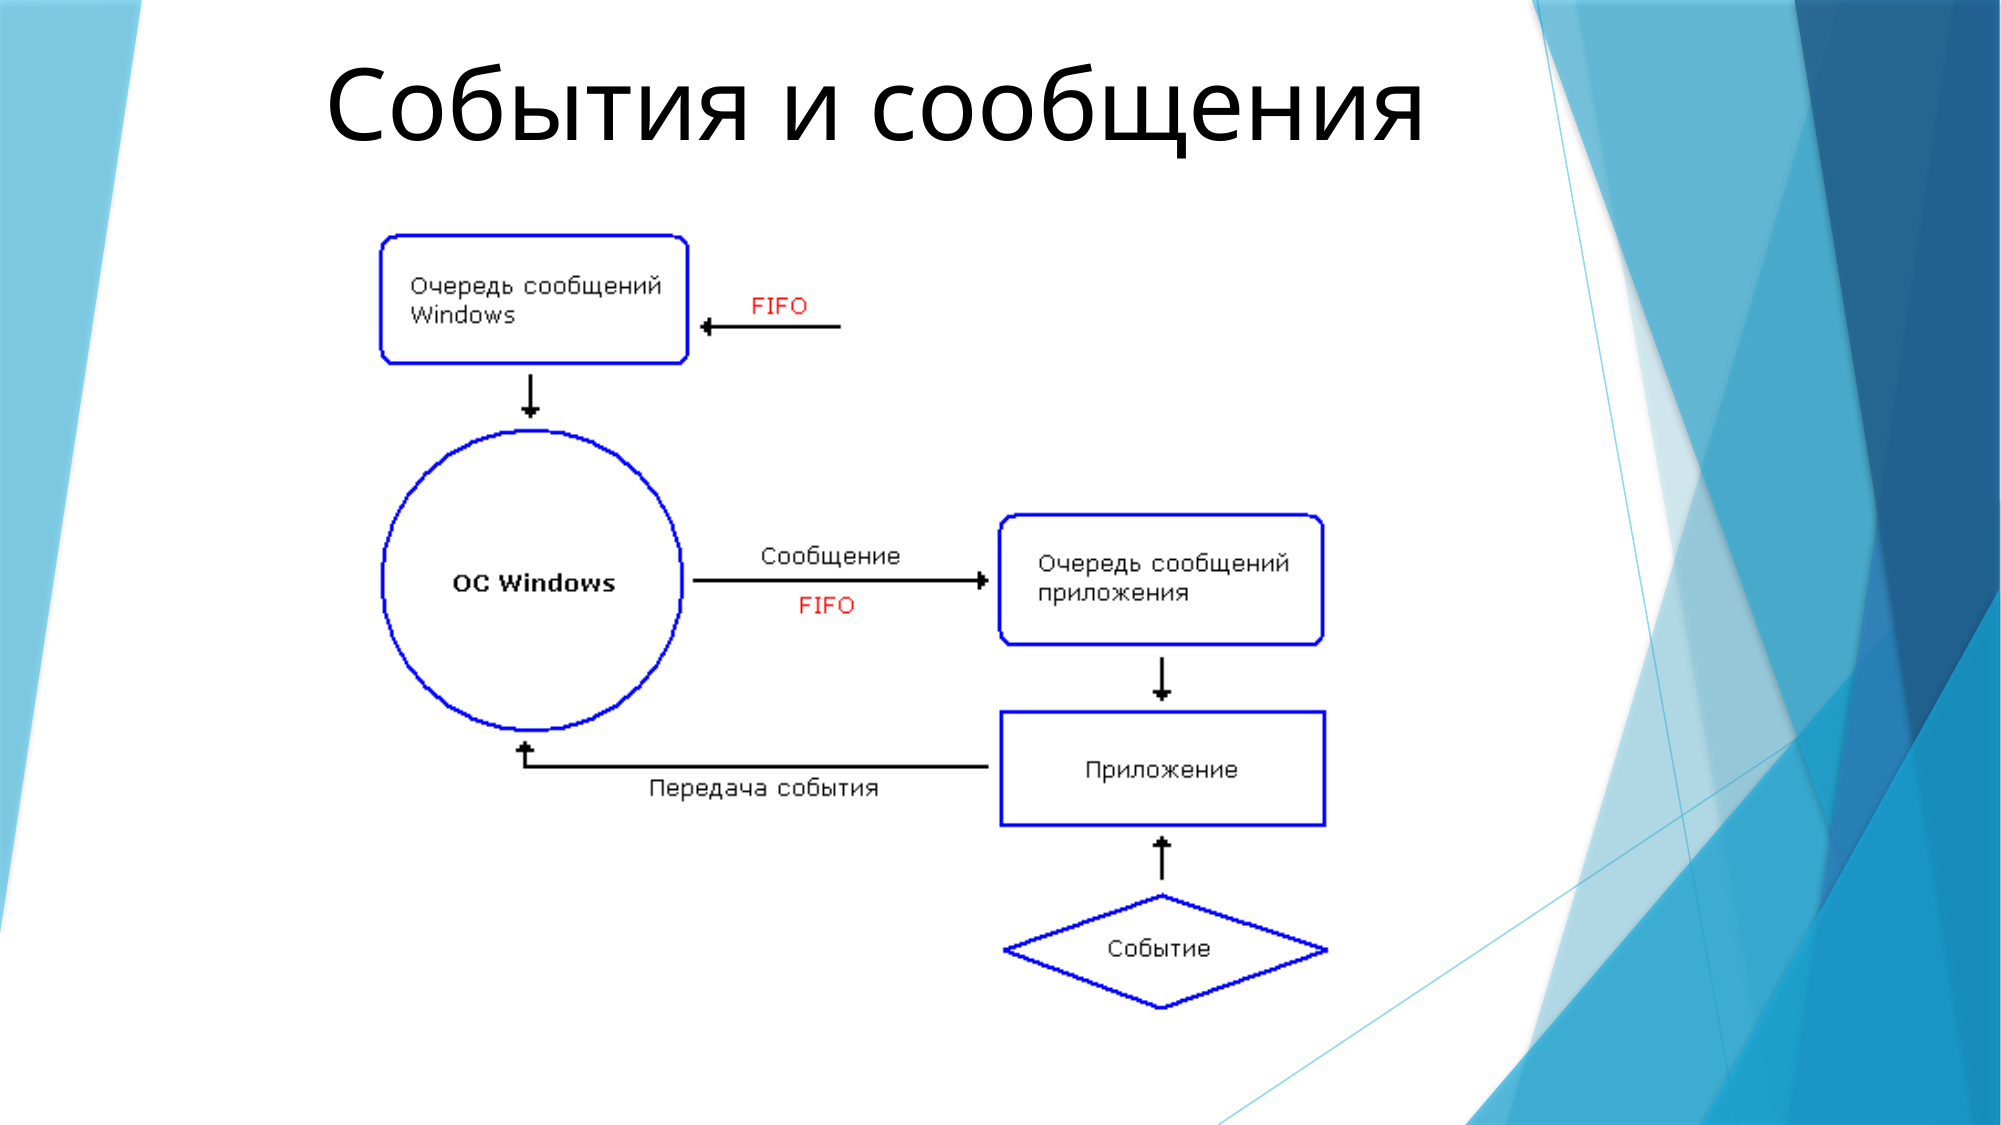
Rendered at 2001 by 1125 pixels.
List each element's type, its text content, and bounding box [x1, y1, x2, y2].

text_box События и сообщения [249, 32, 1504, 168]
picture [363, 214, 1355, 1031]
